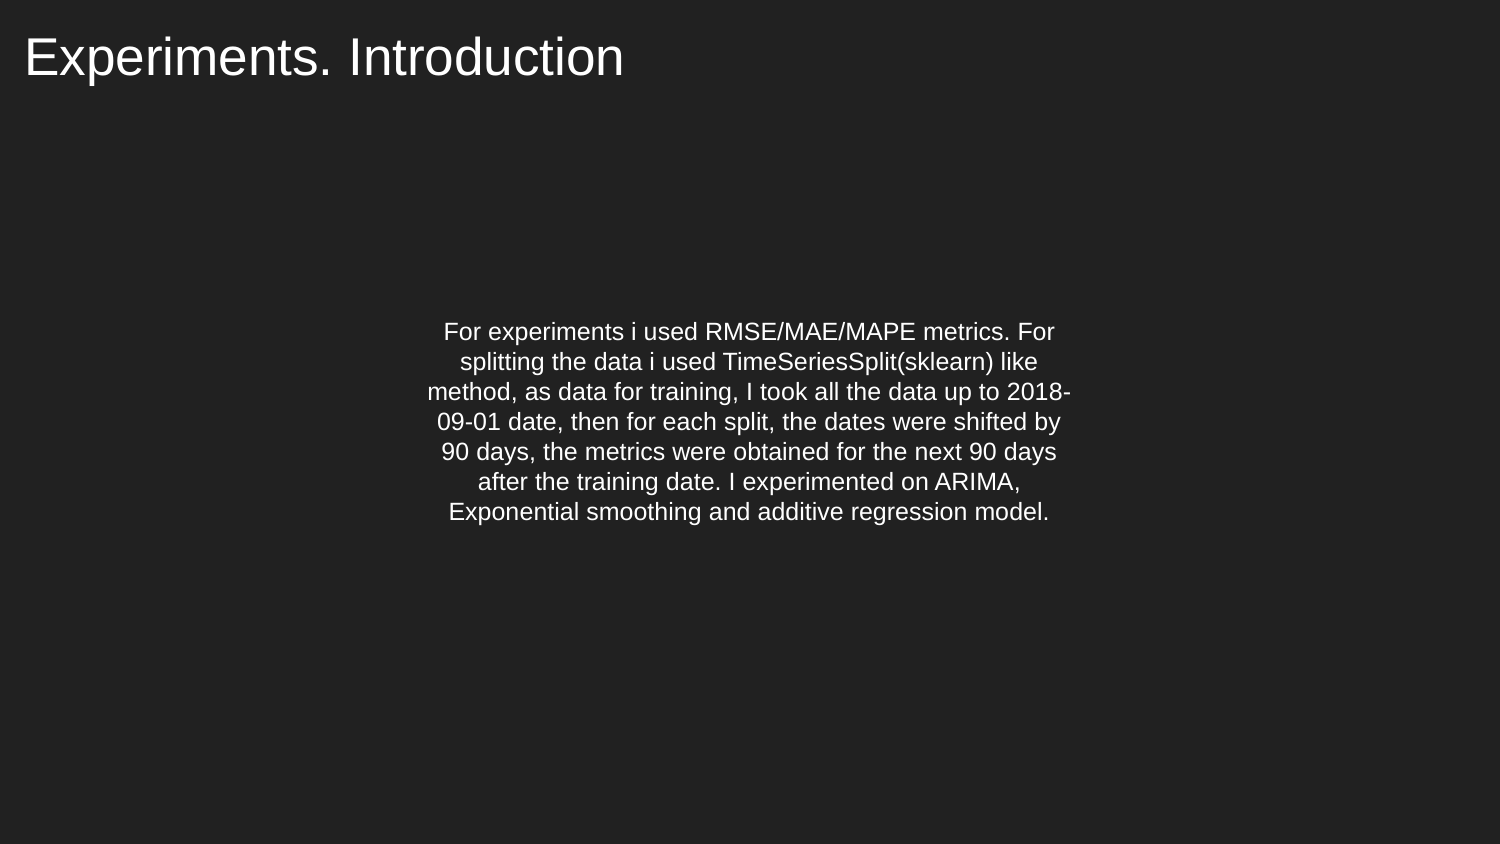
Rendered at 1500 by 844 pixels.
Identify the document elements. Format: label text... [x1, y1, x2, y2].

title Experiments. Introduction [9, 7, 1315, 102]
text_box For experiments i used RMSE/MAE/MAPE metrics. For splitting the data i used TimeSeriesSplit(sklearn) like method, as data for training, I took all the data up to 2018-09-01 date, then for each split, the dates were shifted by 90 days, the metrics were obtained for the next 90 days after the training date. I experimented on ARIMA, Exponential smoothing and additive regression model. [405, 300, 1095, 541]
